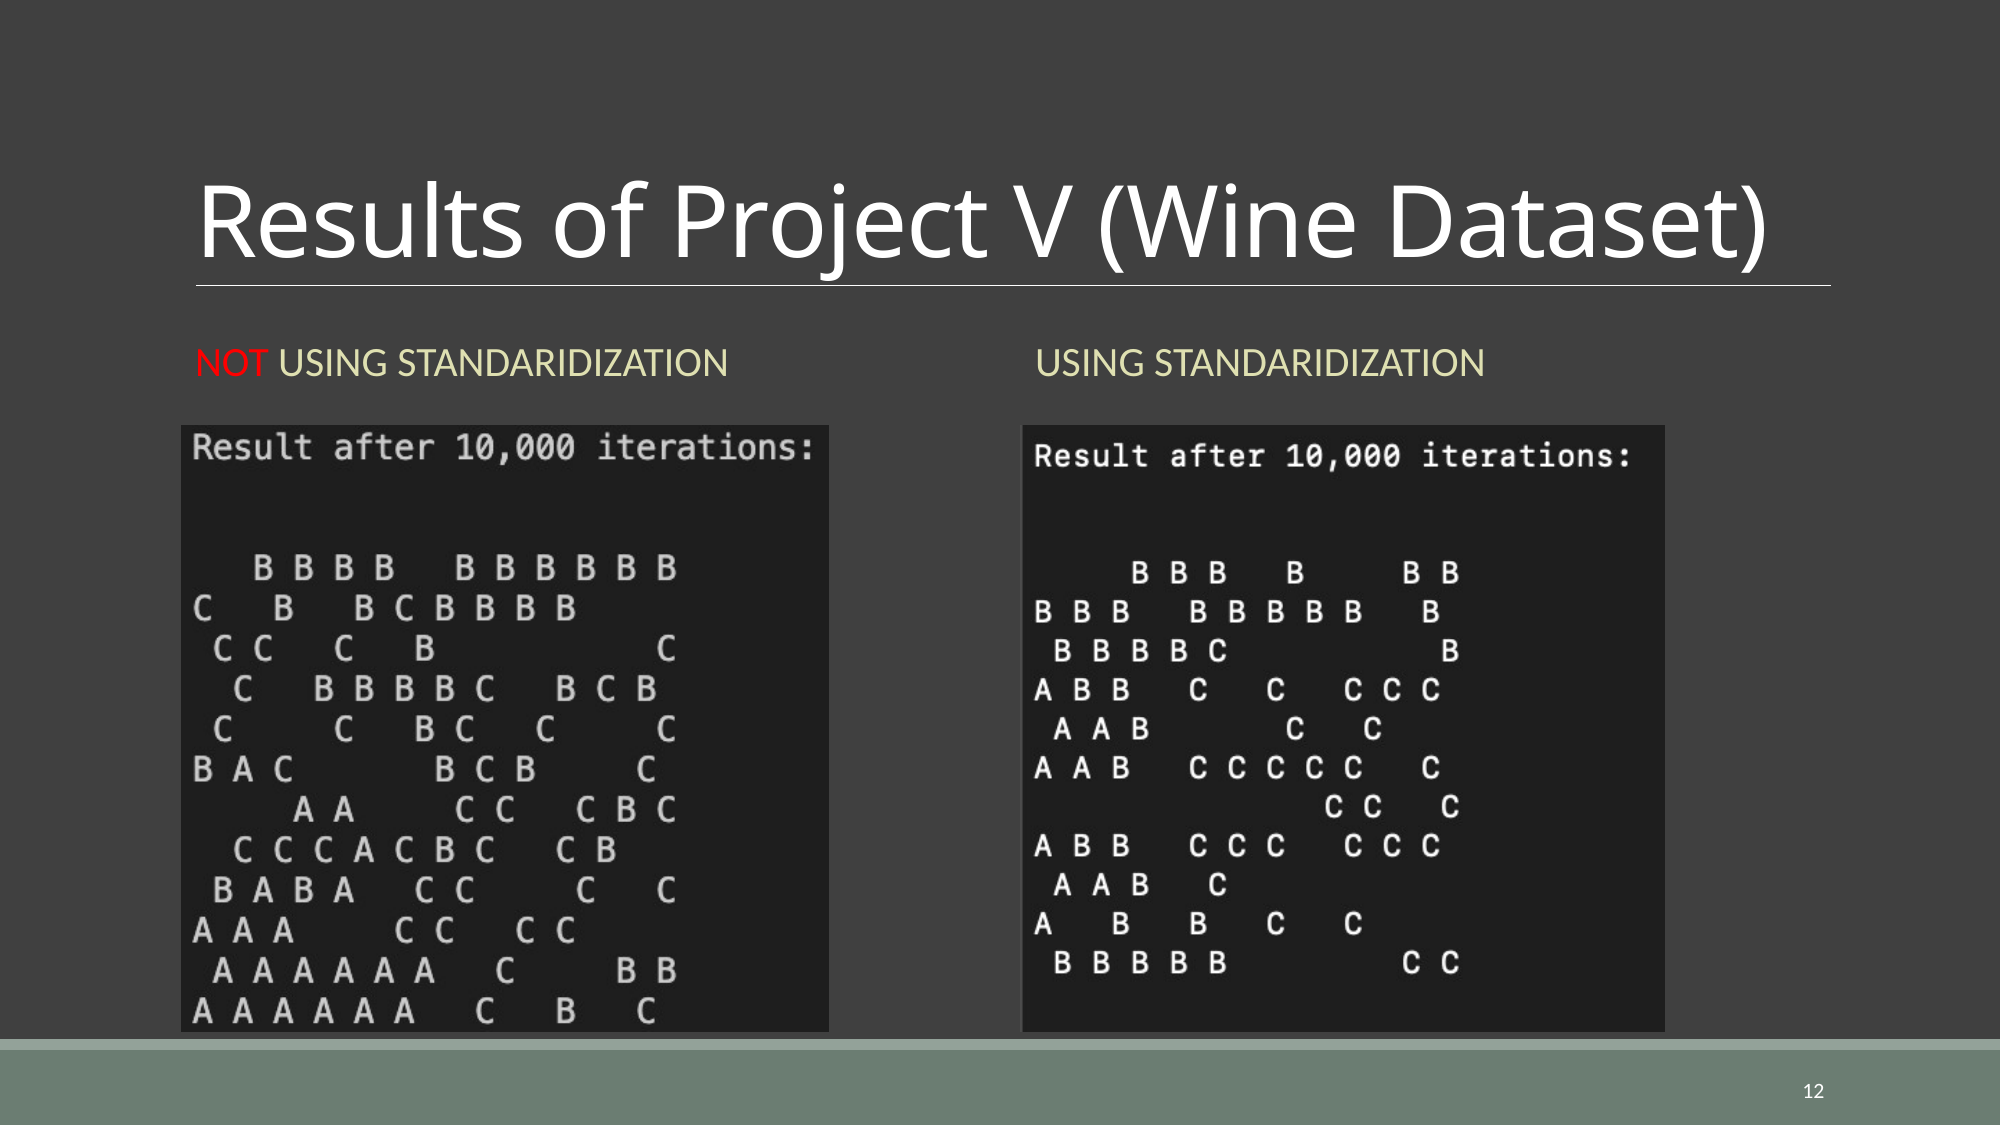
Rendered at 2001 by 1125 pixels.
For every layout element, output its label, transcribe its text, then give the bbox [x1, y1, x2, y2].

title Results of Project V (Wine Dataset) [180, 47, 1830, 285]
slide_number 12 [1624, 1059, 1840, 1120]
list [180, 425, 830, 1033]
list NOT USING STANDARIDIZATION [180, 302, 990, 424]
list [1019, 425, 1665, 1033]
list USING STANDARIDIZATION [1020, 302, 1830, 424]
